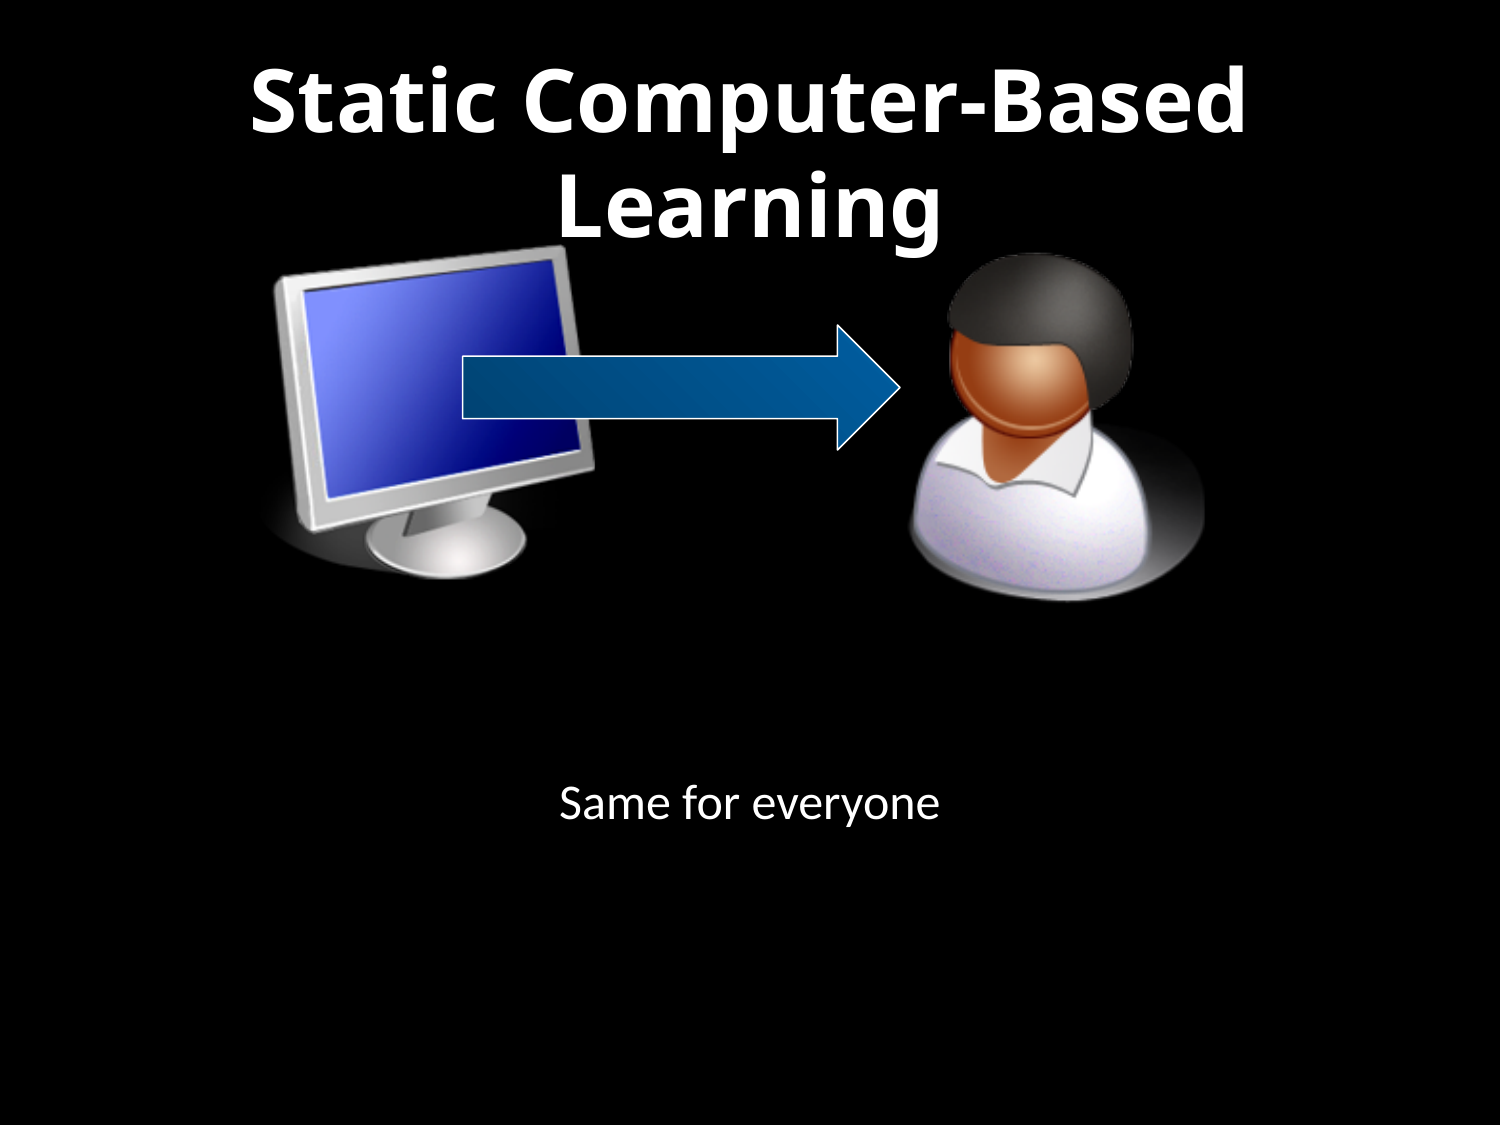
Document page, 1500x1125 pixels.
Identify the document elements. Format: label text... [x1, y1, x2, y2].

title Static Computer-Based Learning [50, 37, 1450, 200]
picture [249, 244, 597, 591]
text_box [601, 324, 857, 451]
picture [862, 237, 1244, 619]
text_box Same for everyone [544, 762, 956, 838]
